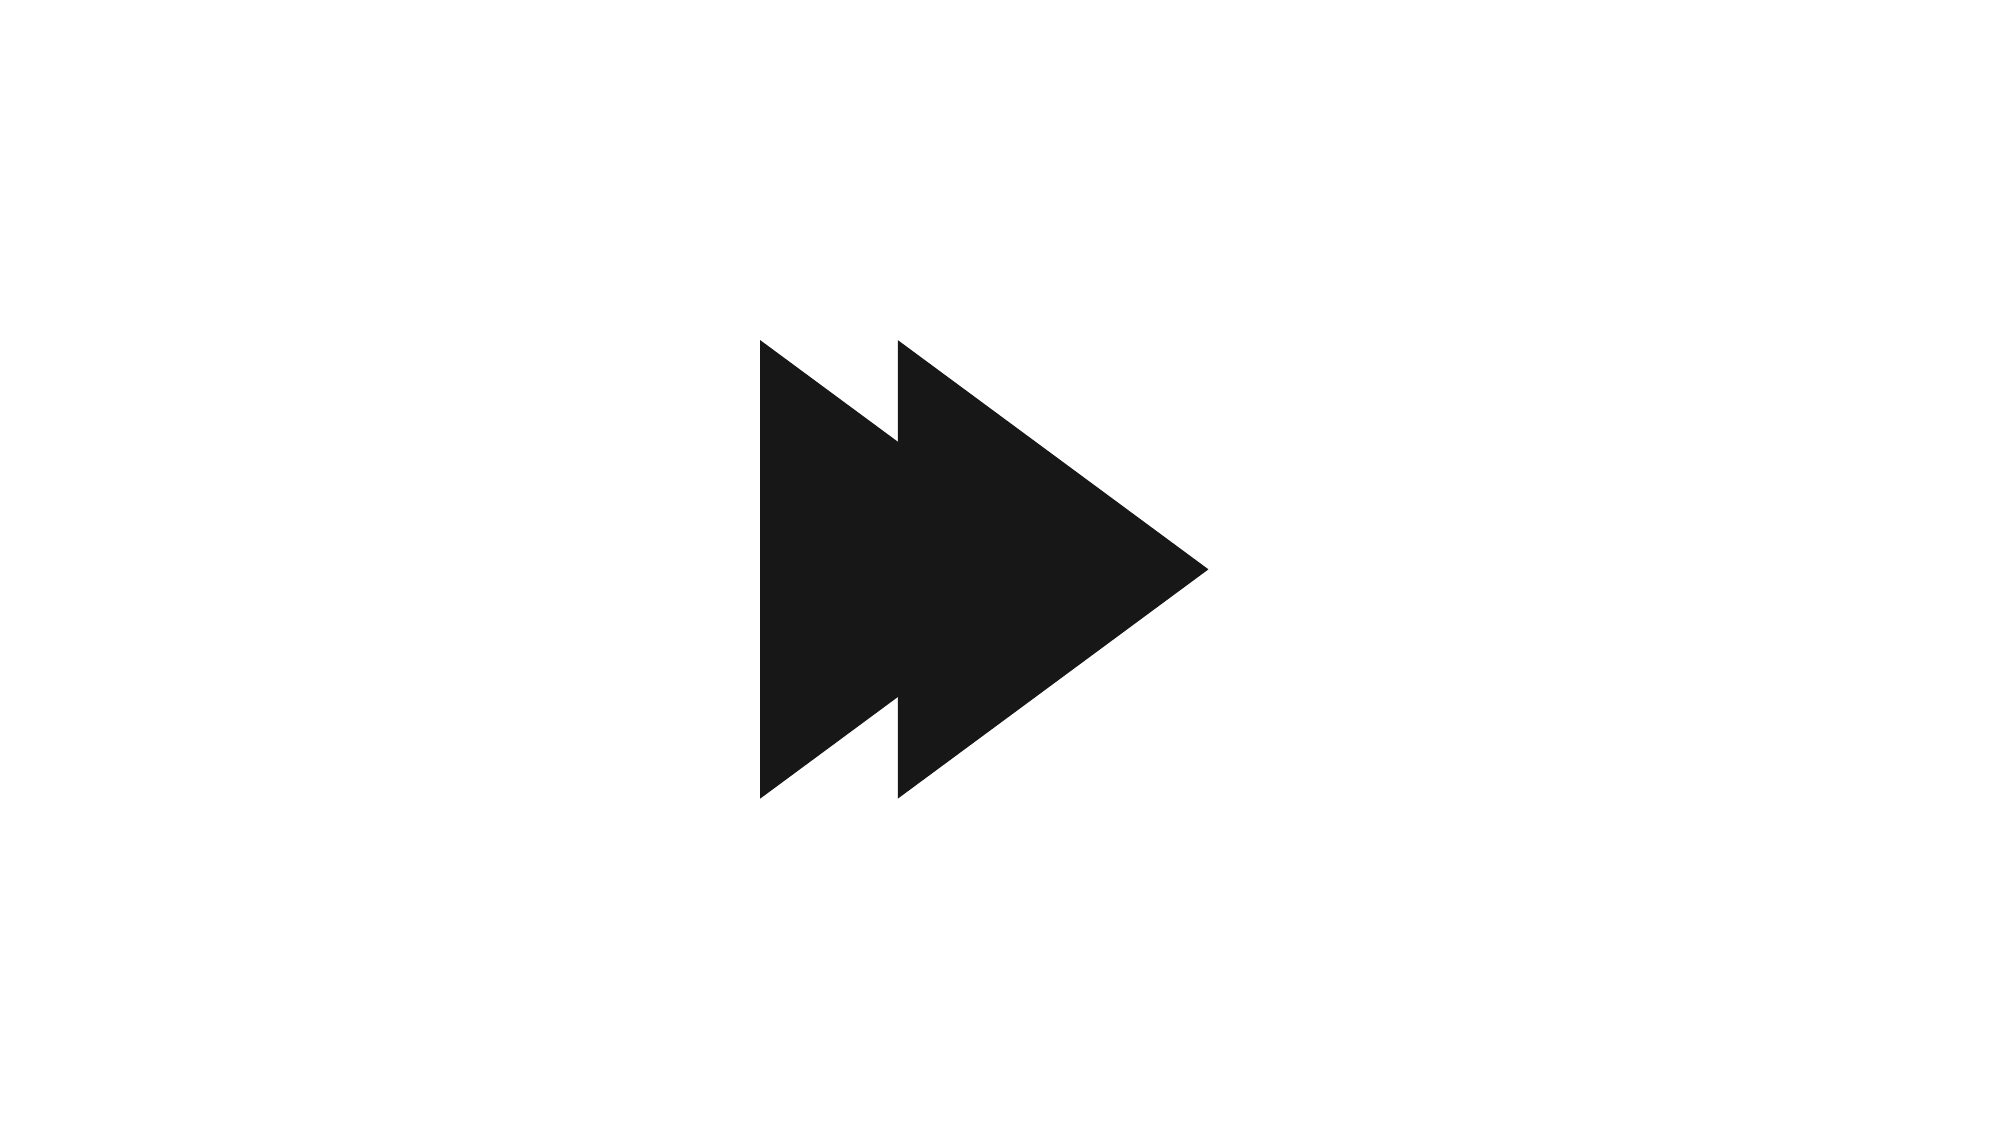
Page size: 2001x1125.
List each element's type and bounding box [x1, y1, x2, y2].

text_box [759, 338, 1073, 801]
text_box [896, 338, 1211, 801]
